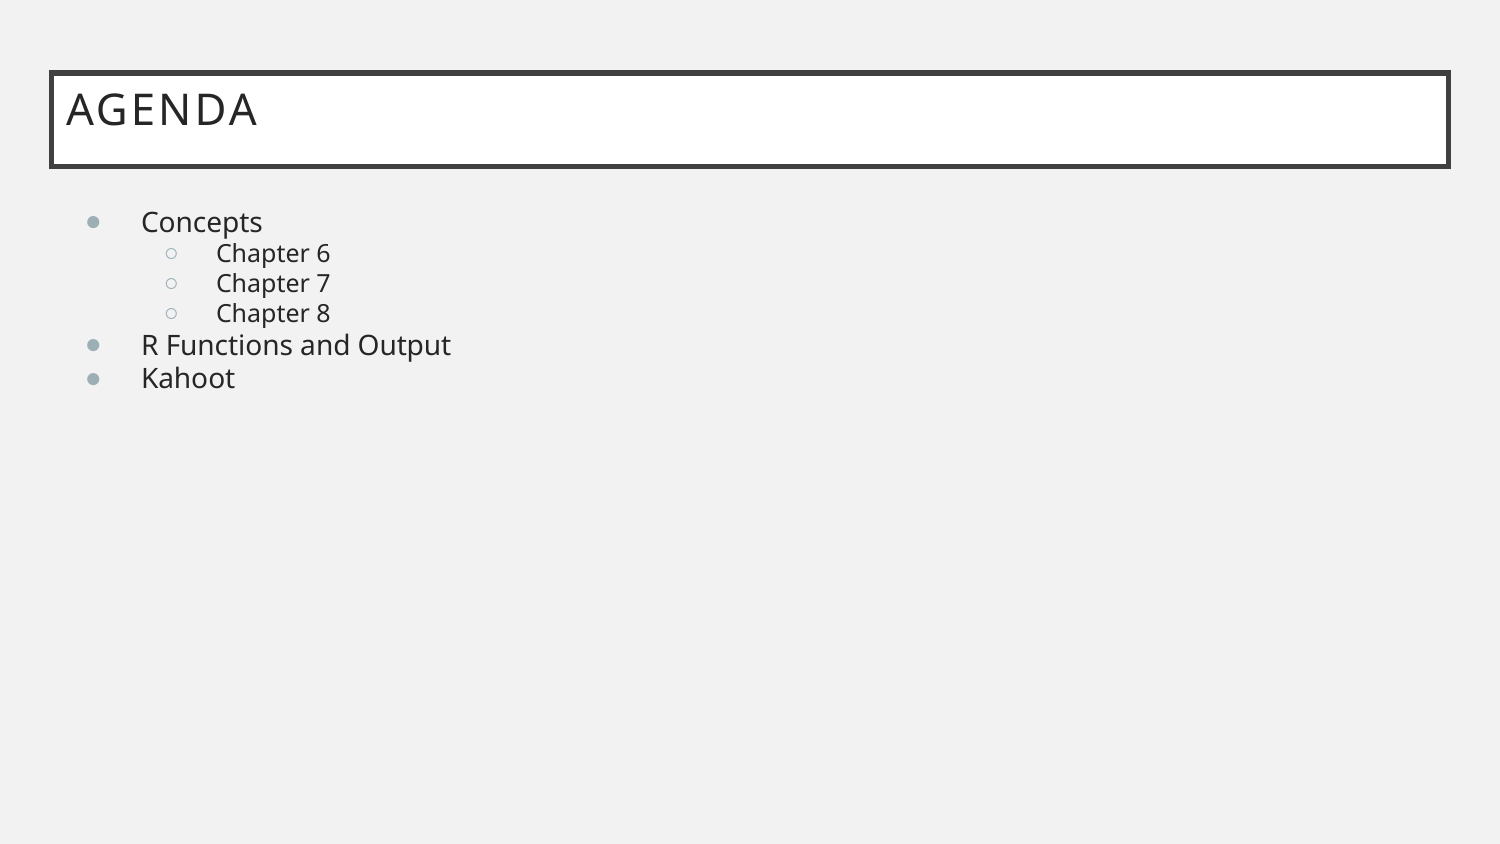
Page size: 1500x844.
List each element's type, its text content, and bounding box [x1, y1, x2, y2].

list Concepts Chapter 6 Chapter 7 Chapter 8 R Functions and Output Kahoot [51, 189, 1449, 750]
title Agenda [49, 70, 1451, 169]
